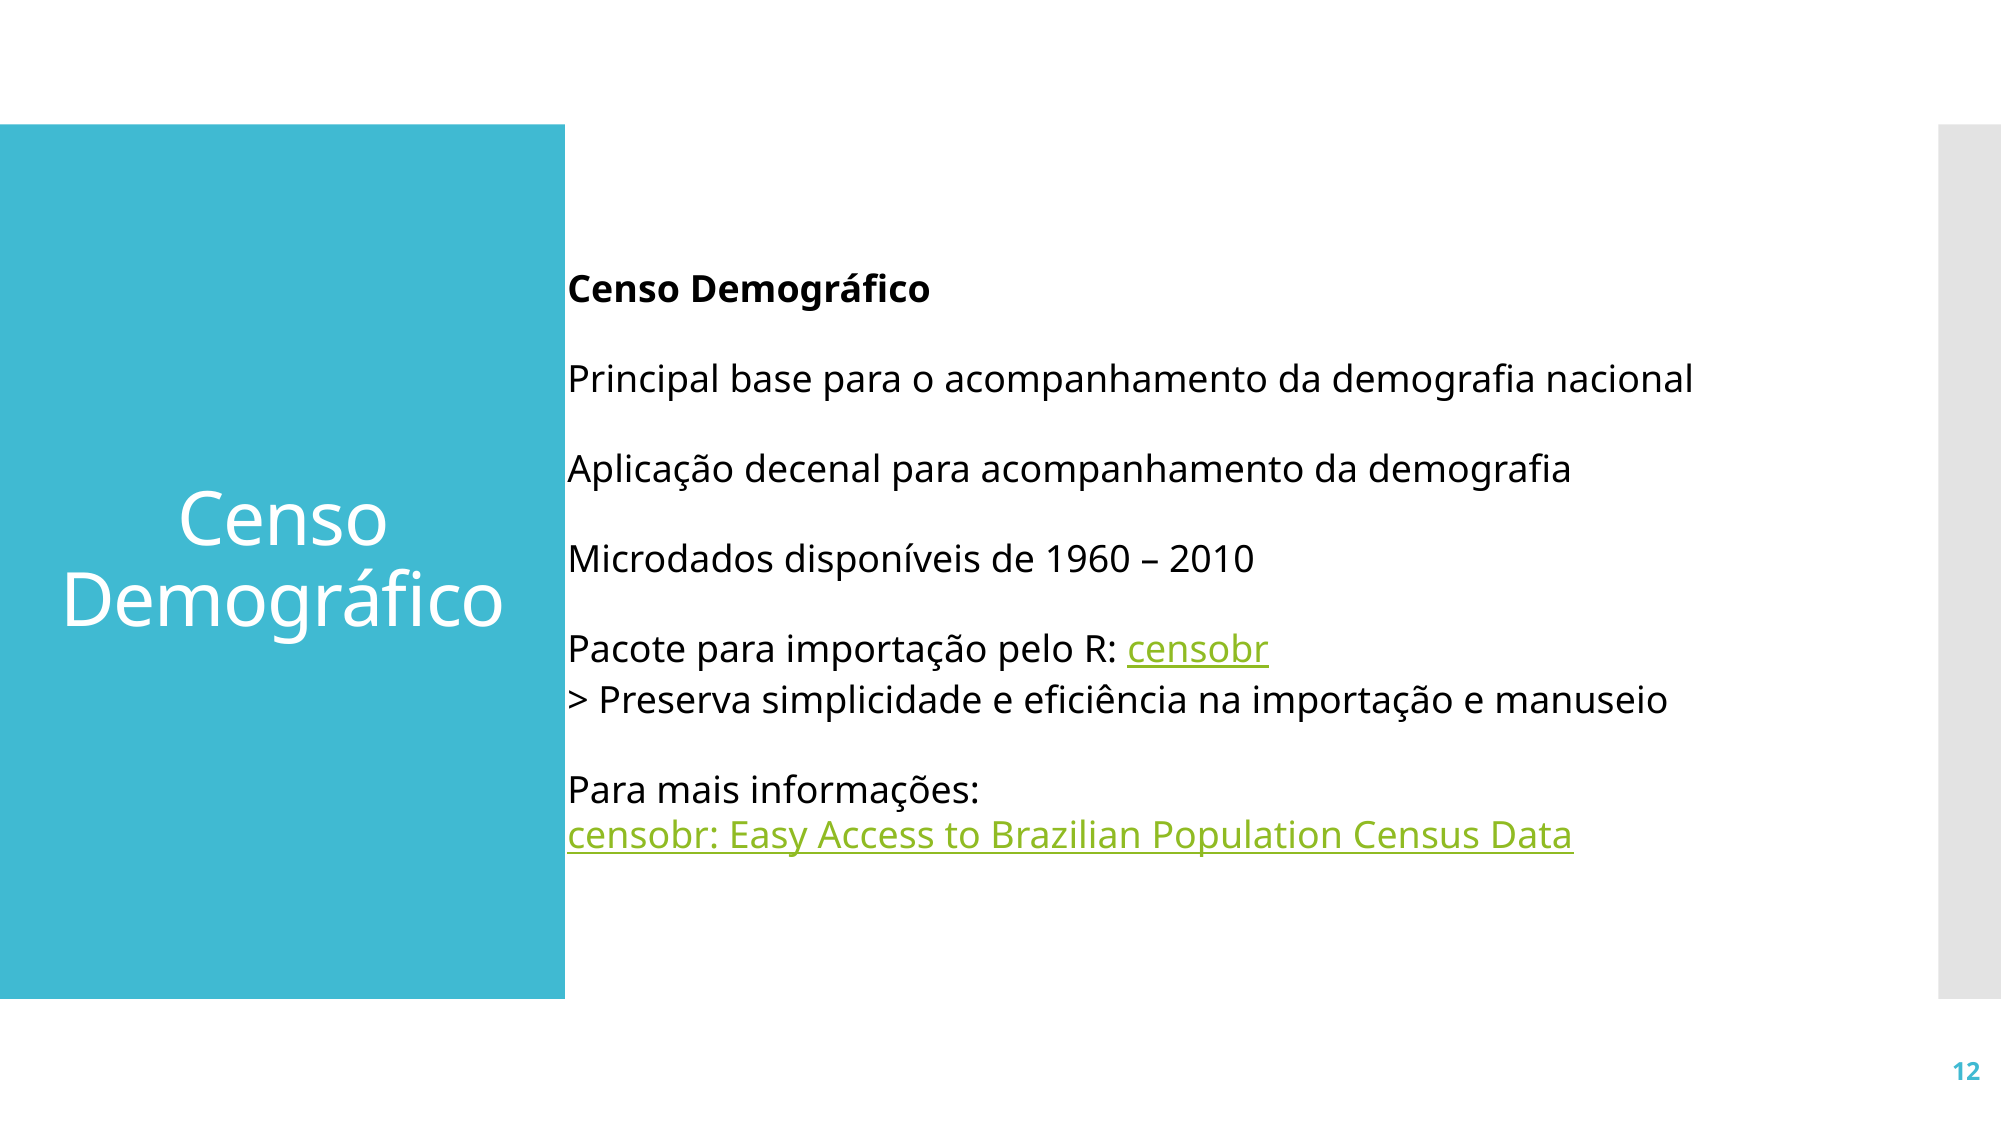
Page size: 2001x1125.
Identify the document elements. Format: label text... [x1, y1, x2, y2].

title Censo Demográfico [41, 184, 525, 940]
slide_number 12 [1744, 1042, 1996, 1103]
text_box Censo Demográfico Principal base para o acompanhamento da demografia nacional Aplicação decenal para acompanhamento da demografia Microdados disponíveis de 1960 – 2010 Pacote para importação pelo R: censobr > Preserva simplicidade e eficiência na importação e manuseio Para mais informações: censobr: Easy Access to Brazilian Population Census Data [552, 257, 1710, 960]
